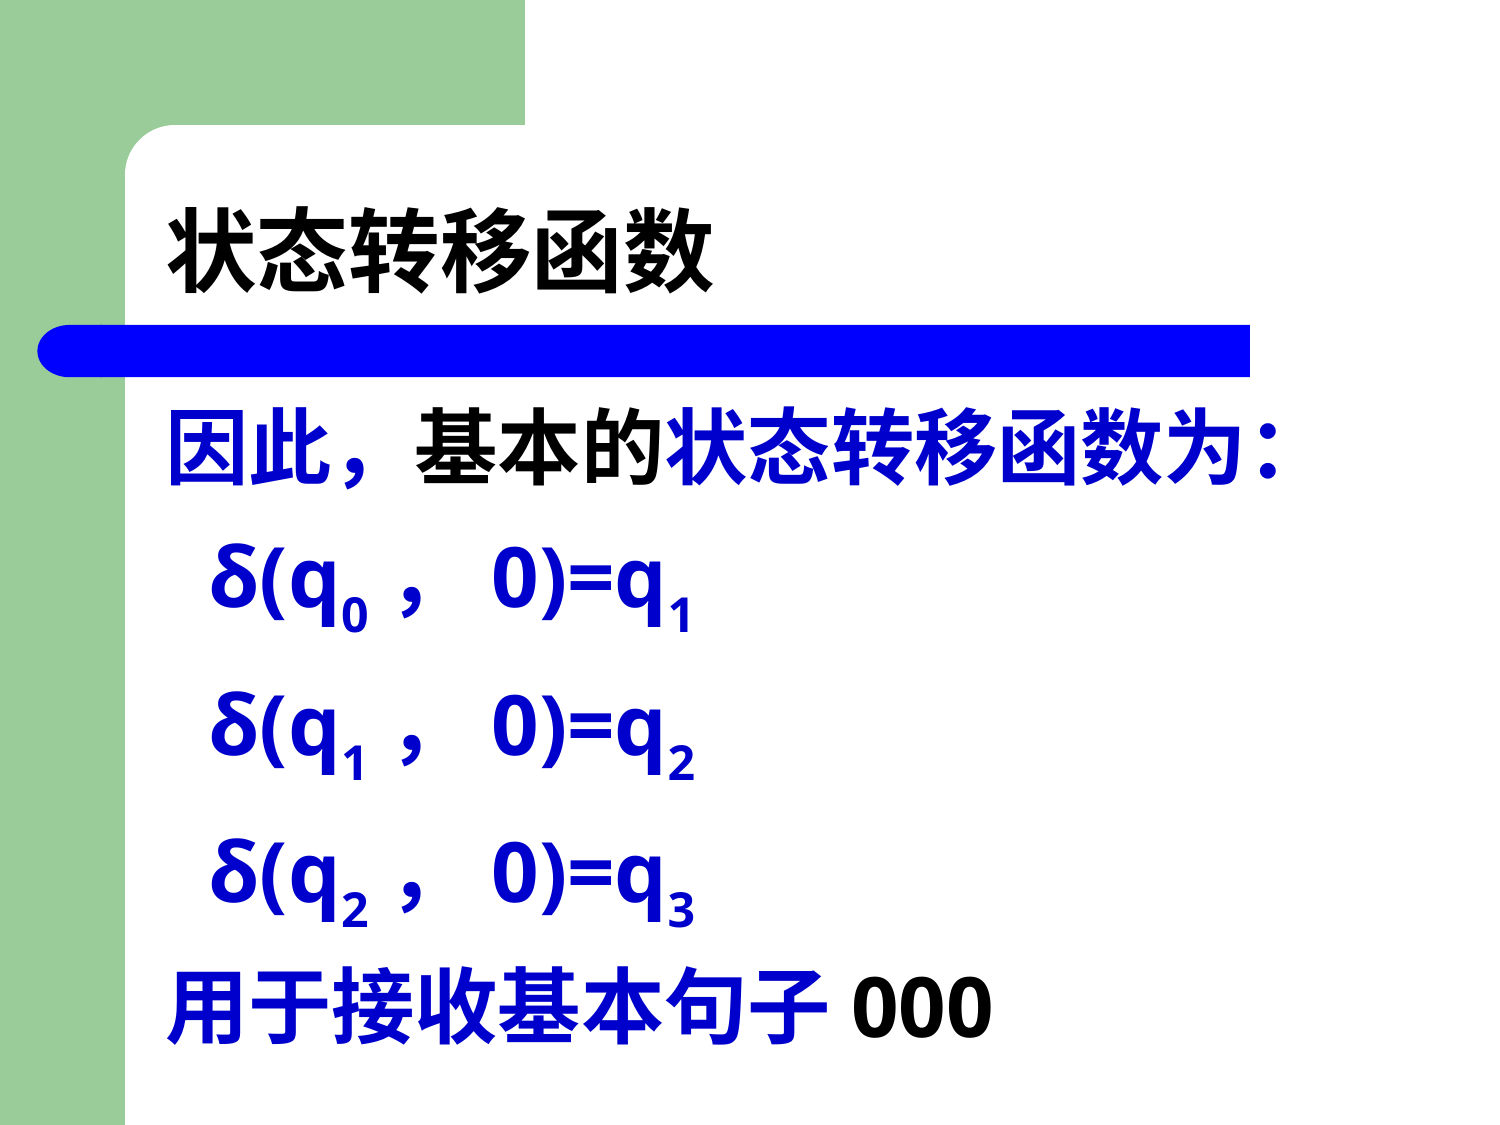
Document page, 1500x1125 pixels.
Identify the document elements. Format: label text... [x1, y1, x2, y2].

list 因此，基本的状态转移函数为： δ(q0，0)=q1 δ(q1，0)=q2 δ(q2，0)=q3 用于接收基本句子000 [149, 387, 1463, 1001]
title 状态转移函数 [149, 124, 1463, 313]
